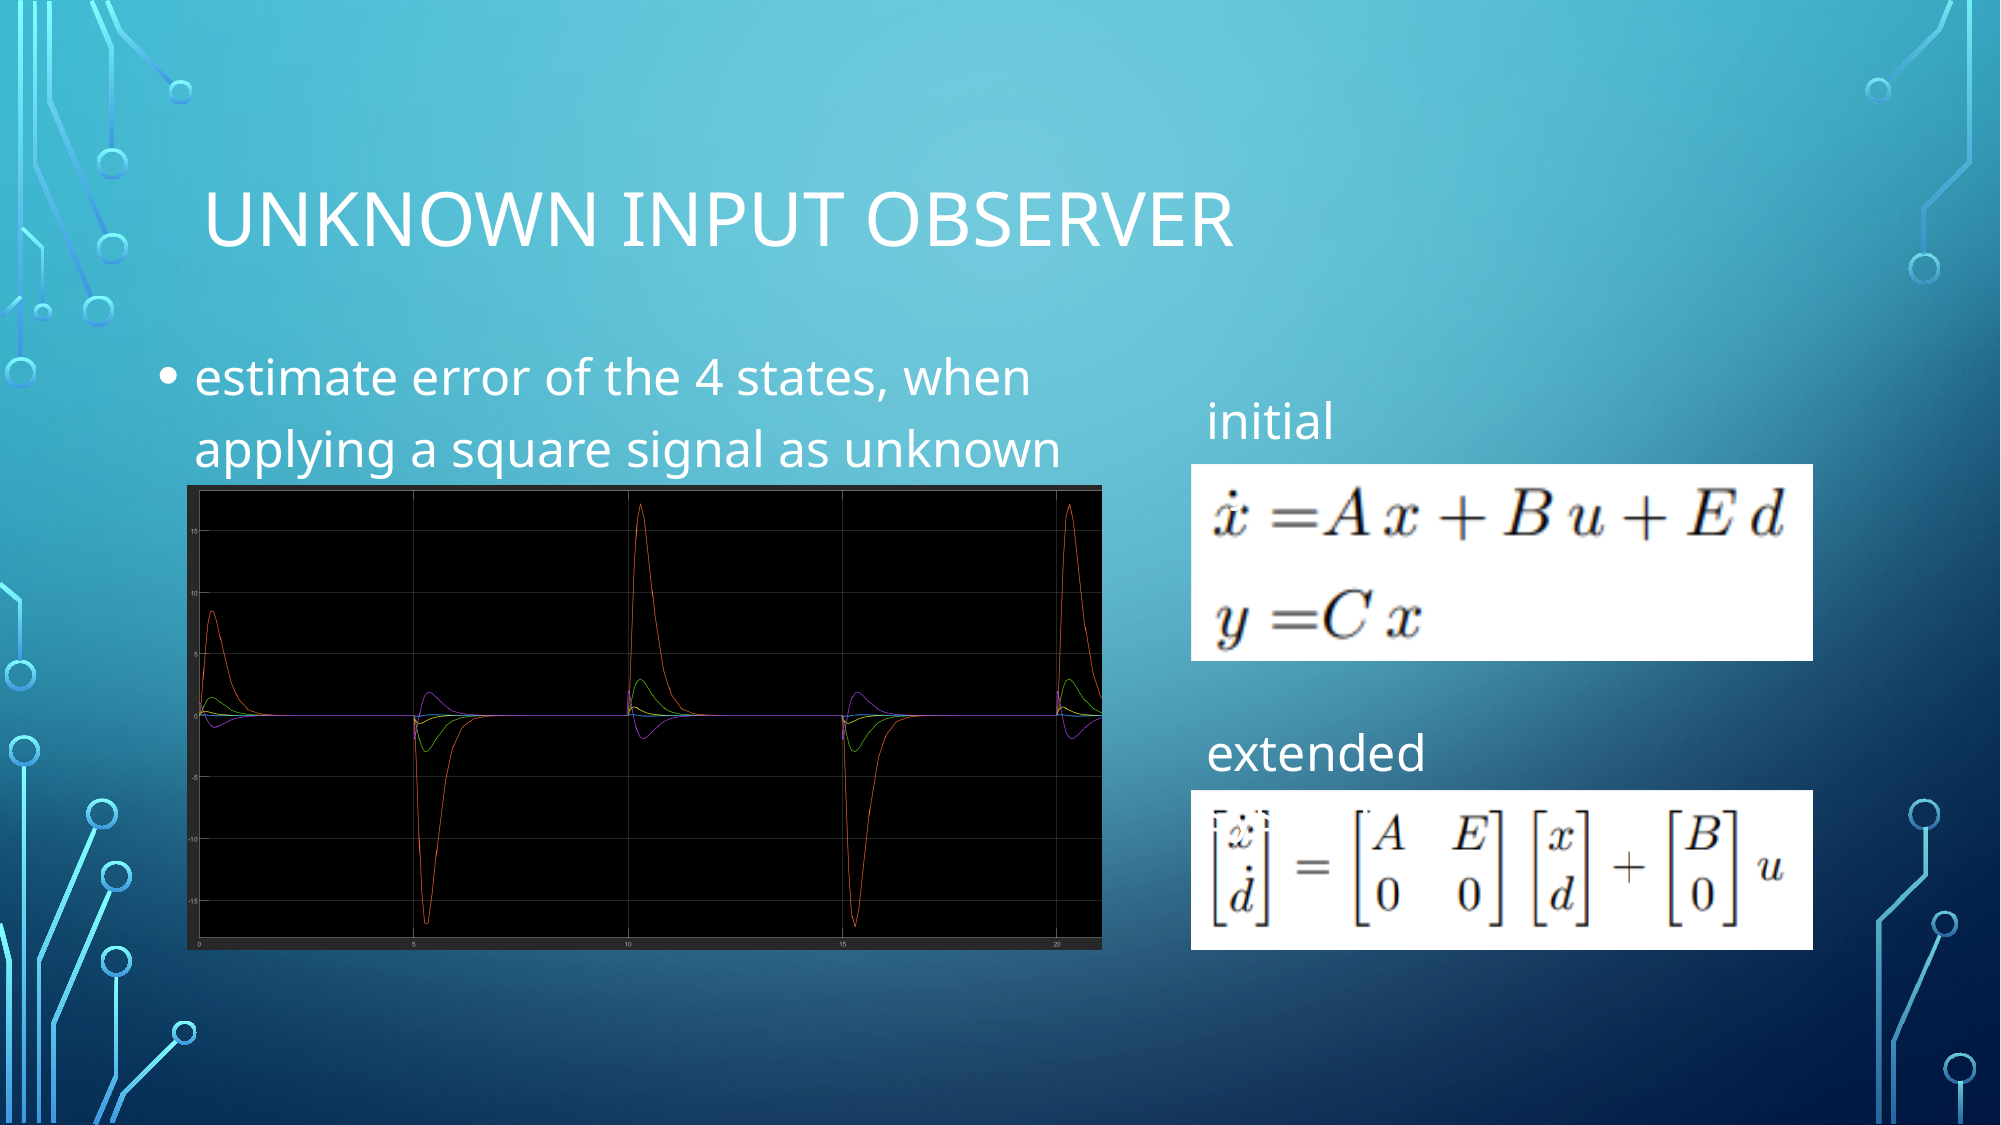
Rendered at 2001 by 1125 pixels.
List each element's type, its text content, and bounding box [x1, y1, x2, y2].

picture [186, 484, 1102, 951]
list estimate error of the 4 states, when applying a square signal as unknown input [142, 325, 1102, 907]
picture [1191, 464, 1813, 661]
text_box initial system: [1191, 381, 1524, 464]
picture [1191, 790, 1813, 951]
title Unknown input observer [187, 101, 1813, 344]
text_box extended system: [1191, 714, 1630, 790]
